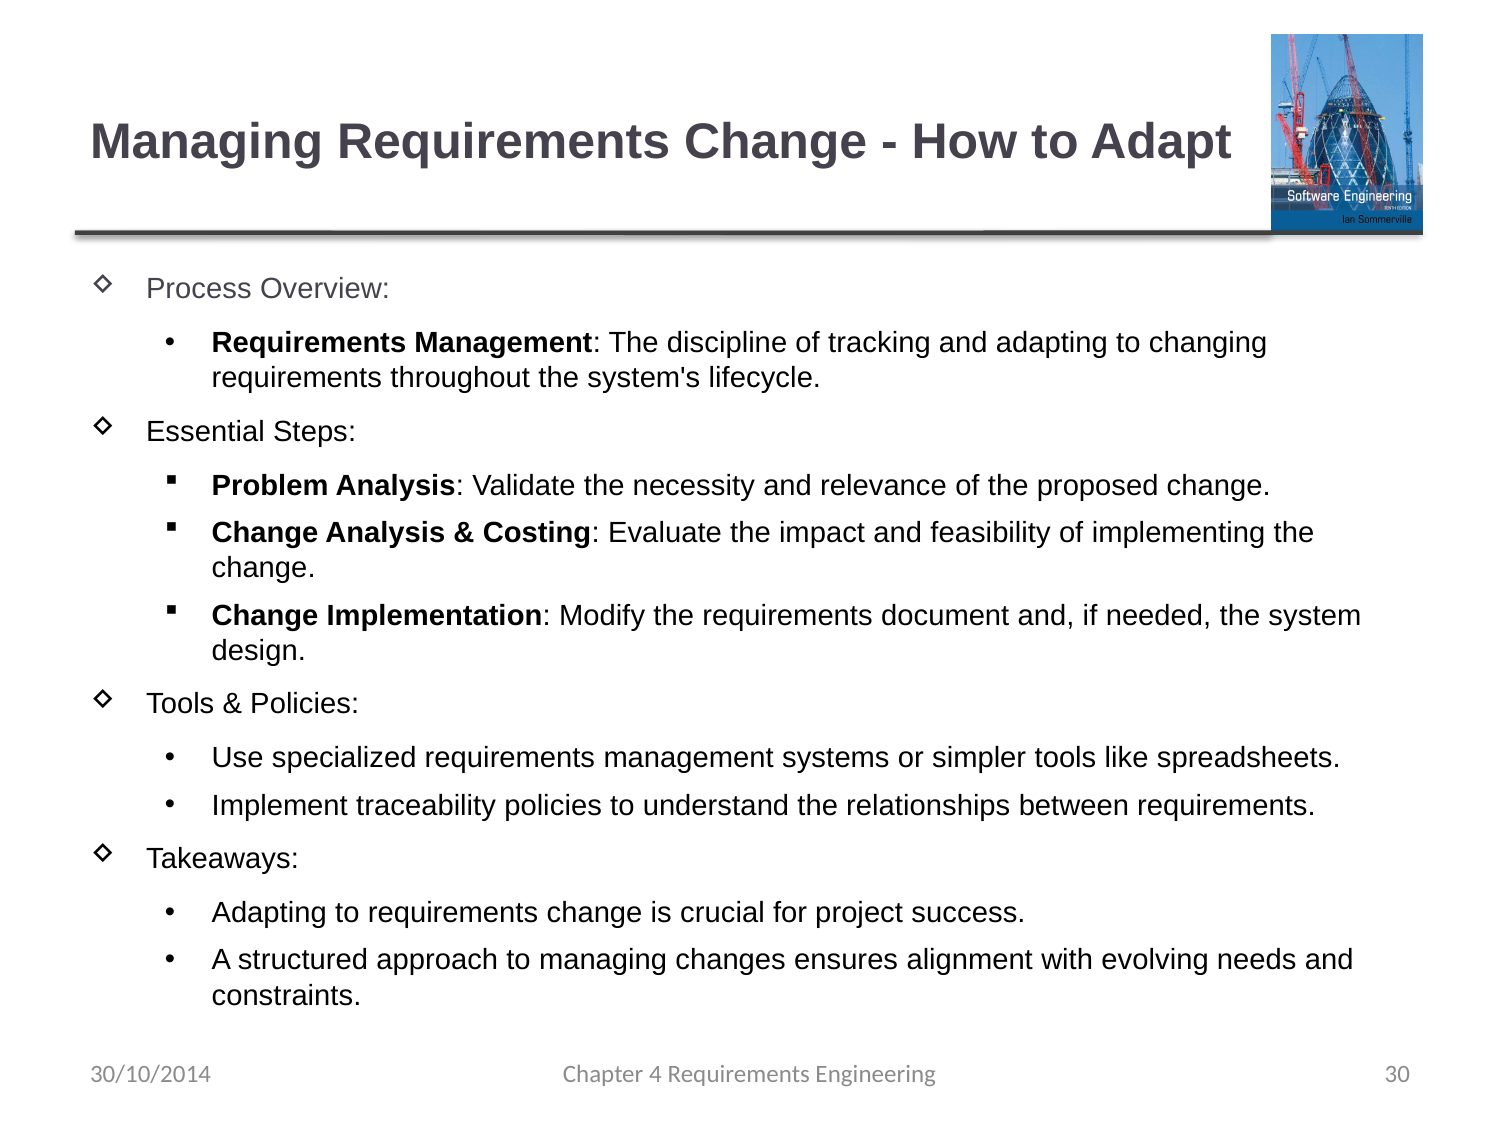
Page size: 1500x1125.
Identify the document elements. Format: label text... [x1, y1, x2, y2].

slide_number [75, 1042, 425, 1103]
slide_number 30 [1074, 1042, 1425, 1103]
picture [1271, 34, 1423, 230]
title Managing Requirements Change - How to Adapt [74, 44, 1272, 233]
list Process Overview: Requirements Management: The discipline of tracking and adapting to changing requirements throughout the system's lifecycle. Essential Steps: Problem Analysis: Validate the necessity and relevance of the proposed change. Change Analysis & Costing: Evaluate the impact and feasibility of implementing the change. Change Implementation: Modify the requirements document and, if needed, the system design. Tools & Policies: Use specialized requirements management systems or simpler tools like spreadsheets. Implement traceability policies to understand the relationships between requirements. Takeaways: Adapting to requirements change is crucial for project success. A structured approach to managing changes ensures alignment with evolving needs and constraints. [75, 262, 1425, 1005]
footer Chapter 4 Requirements Engineering [512, 1042, 988, 1103]
